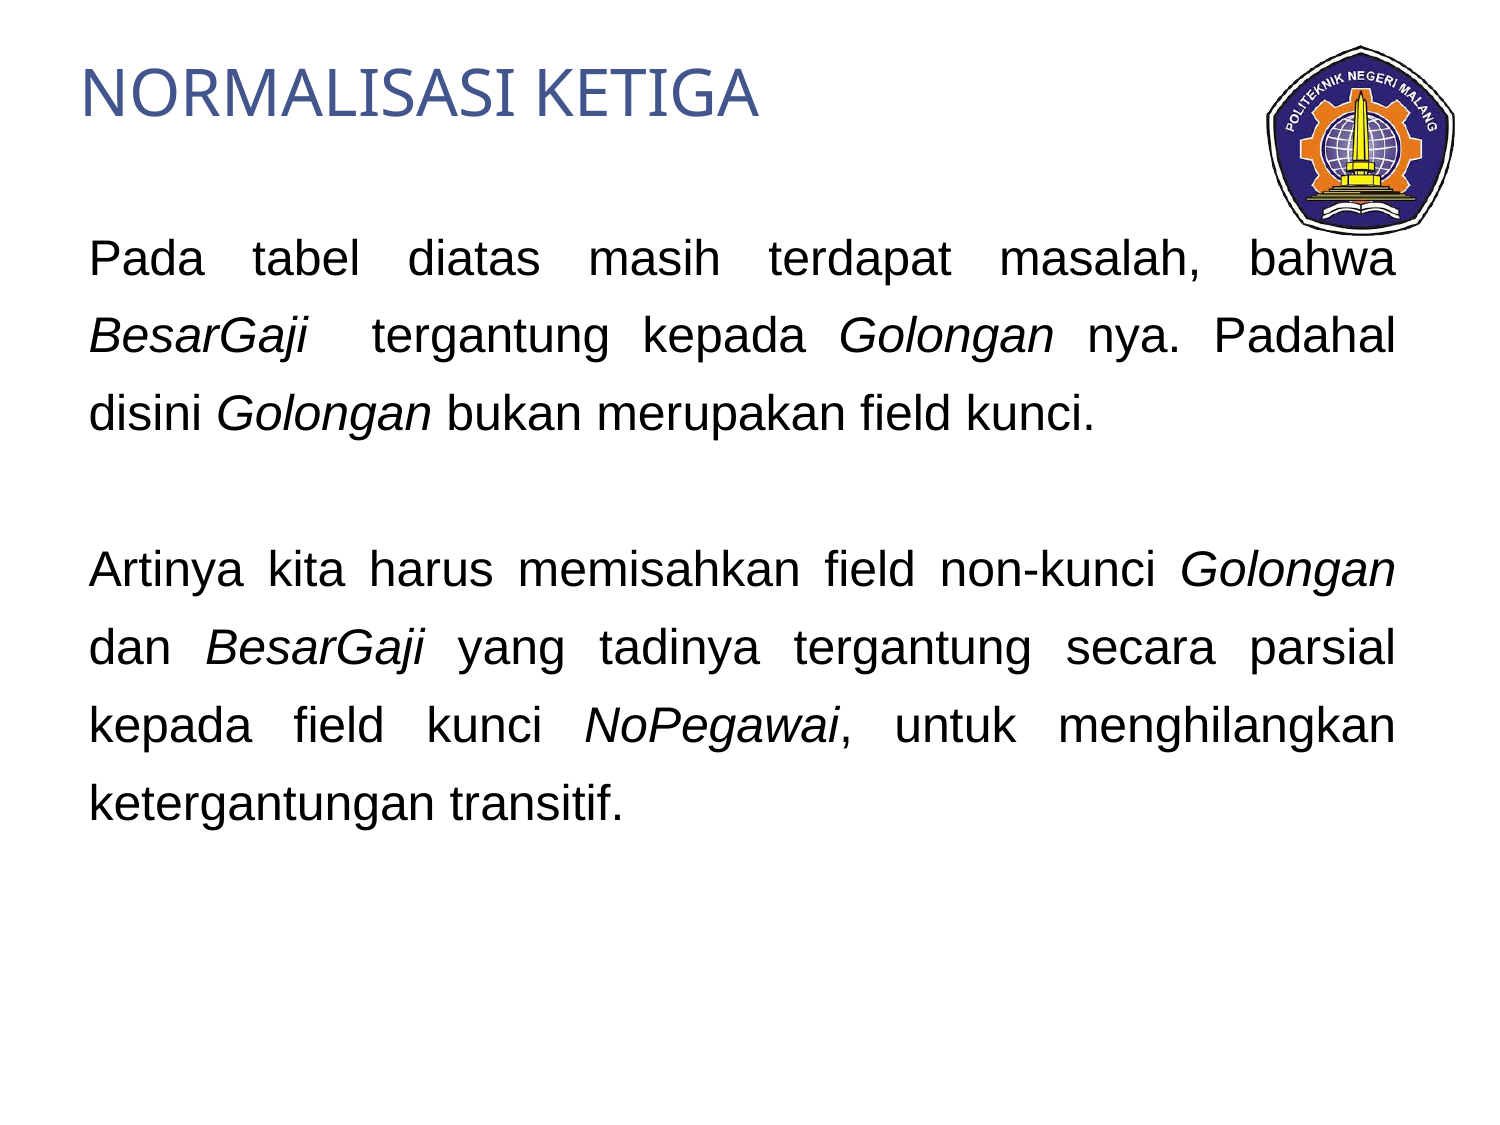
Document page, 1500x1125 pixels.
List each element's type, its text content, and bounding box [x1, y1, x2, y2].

text_box Pada tabel diatas masih terdapat masalah, bahwa BesarGaji tergantung kepada Golongan nya. Padahal disini Golongan bukan merupakan field kunci. Artinya kita harus memisahkan field non-kunci Golongan dan BesarGaji yang tadinya tergantung secara parsial kepada field kunci NoPegawai, untuk menghilangkan ketergantungan transitif. [73, 199, 1412, 838]
picture [1266, 45, 1455, 236]
title NORMALISASI KETIGA [64, 42, 1341, 138]
